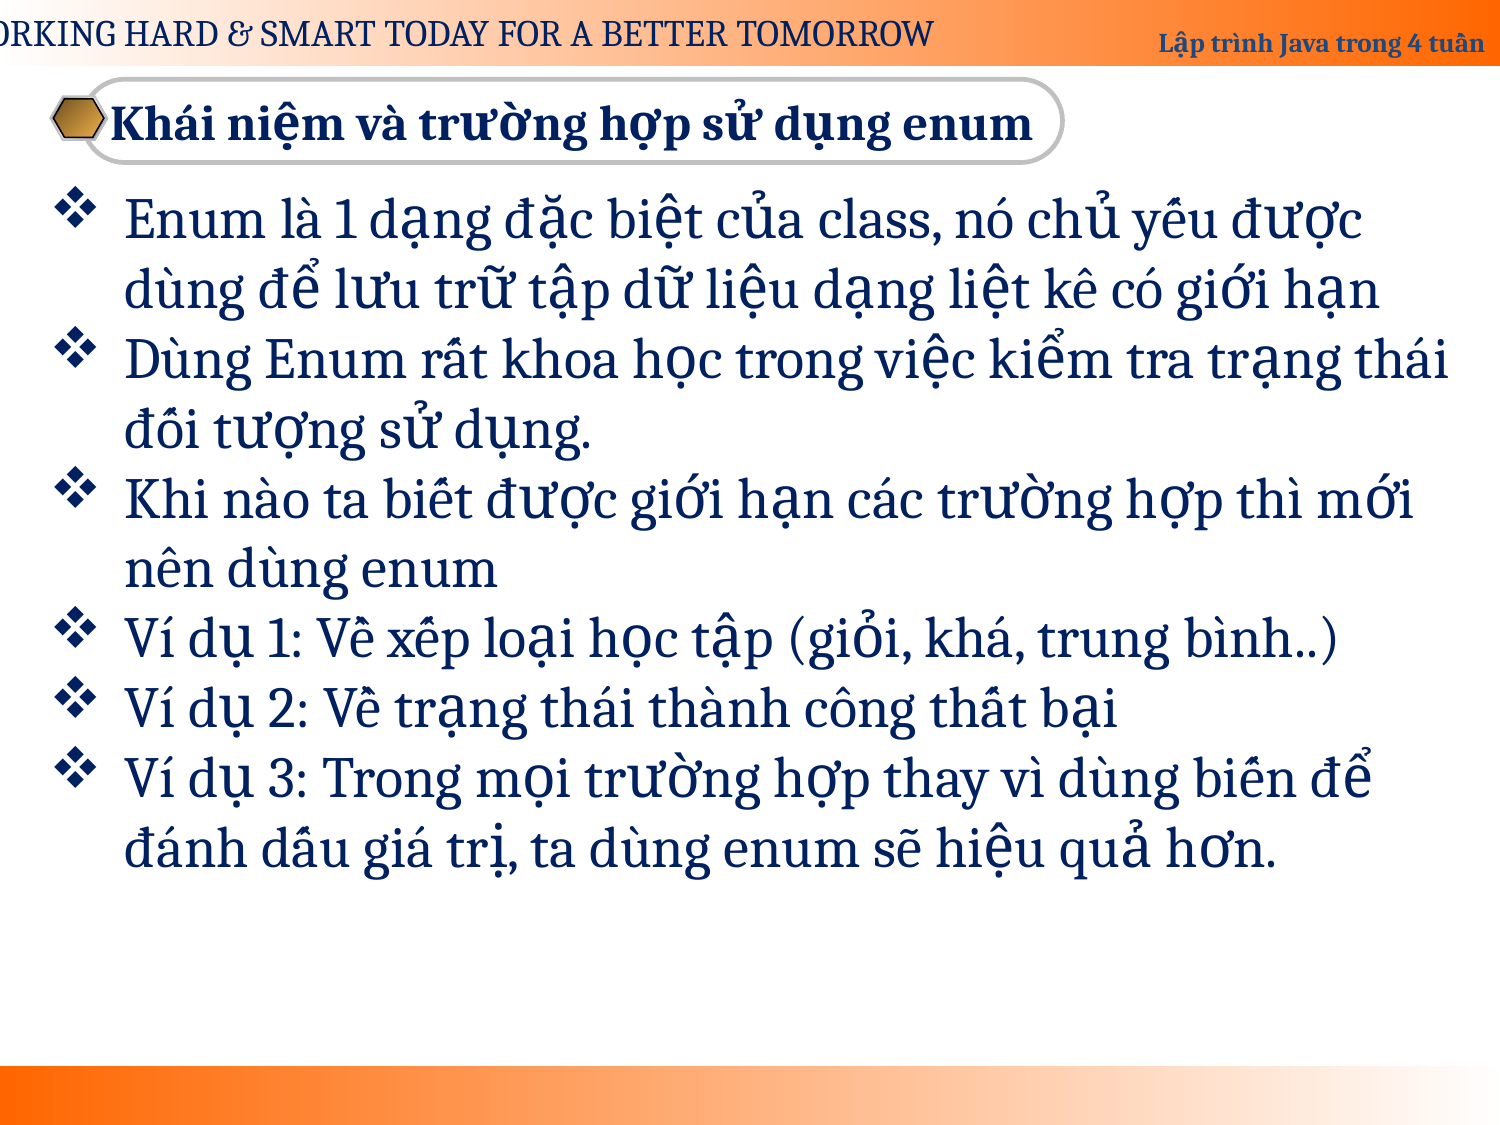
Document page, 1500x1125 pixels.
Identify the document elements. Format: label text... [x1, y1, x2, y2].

text_box Enum là 1 dạng đặc biệt của class, nó chủ yếu được dùng để lưu trữ tập dữ liệu dạng liệt kê có giới hạn Dùng Enum rất khoa học trong việc kiểm tra trạng thái đối tượng sử dụng. Khi nào ta biết được giới hạn các trường hợp thì mới nên dùng enum Ví dụ 1: Về xếp loại học tập (giỏi, khá, trung bình..) Ví dụ 2: Về trạng thái thành công thất bại Ví dụ 3: Trong mọi trường hợp thay vì dùng biến để đánh dấu giá trị, ta dùng enum sẽ hiệu quả hơn. [34, 172, 1500, 887]
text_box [49, 78, 1063, 163]
